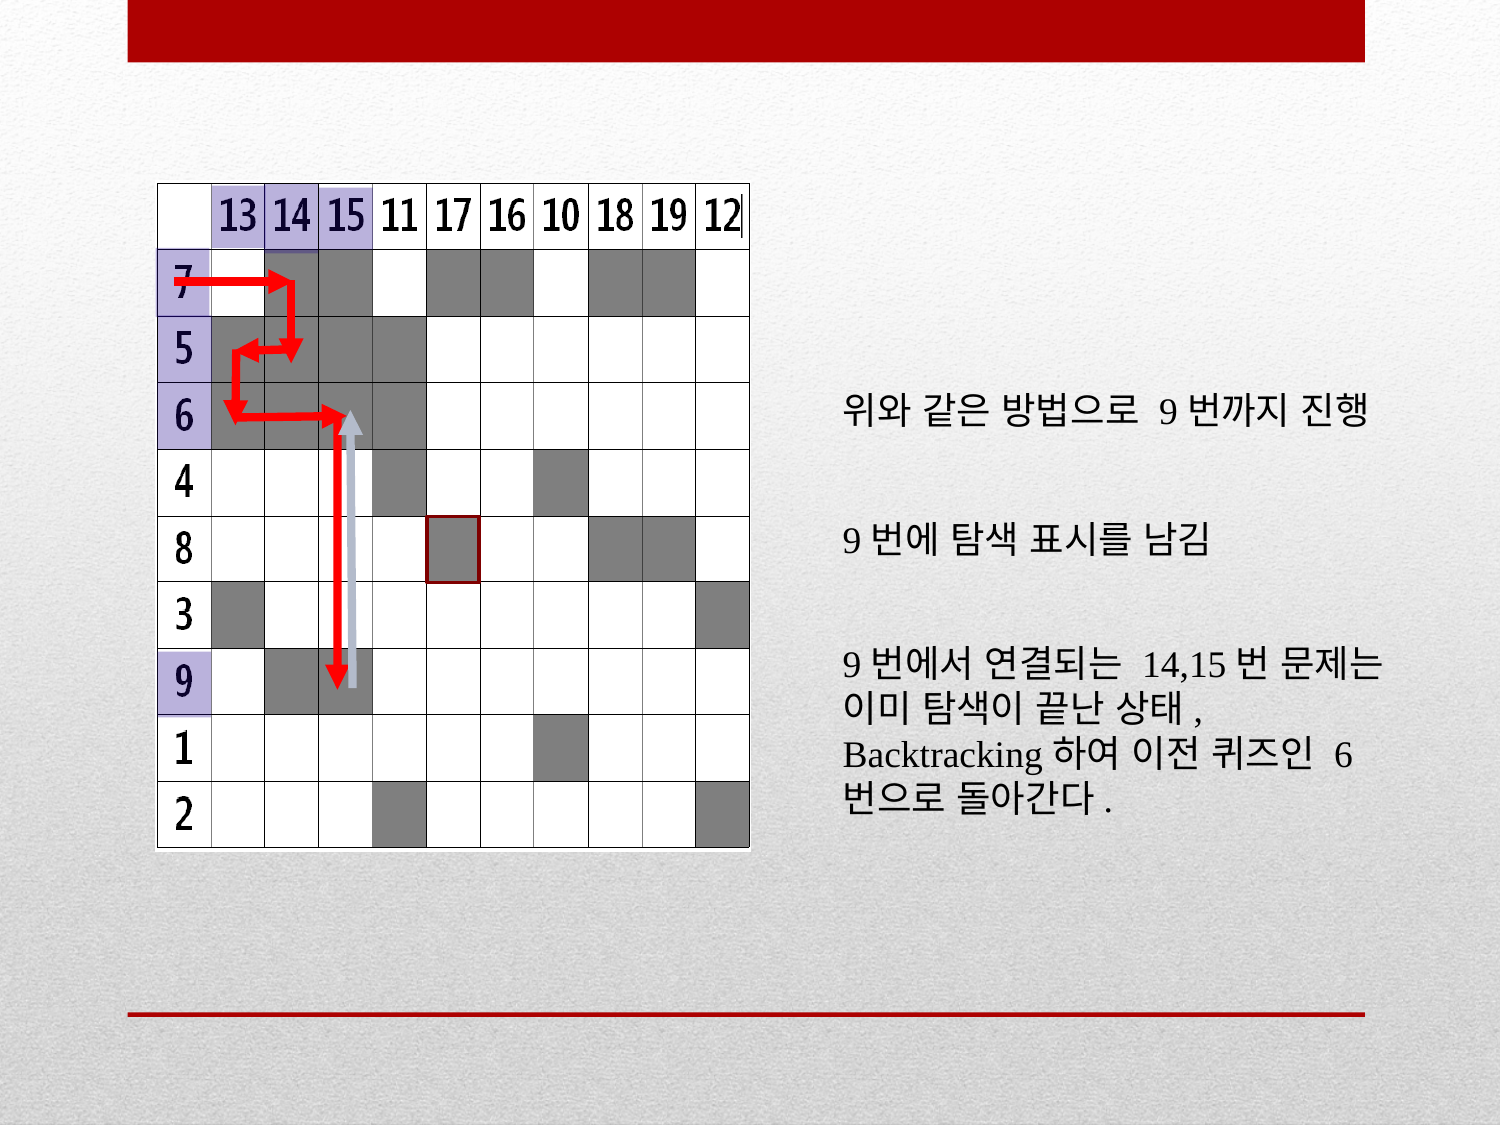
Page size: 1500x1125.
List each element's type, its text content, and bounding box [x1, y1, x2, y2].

text_box 9번에 탐색 표시를 남김 [828, 508, 1407, 569]
picture [154, 180, 752, 853]
text_box 9번에서 연결되는 14,15번 문제는 이미 탐색이 끝난 상태, Backtracking하여 이전 퀴즈인 6번으로 돌아간다. [828, 632, 1407, 828]
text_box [237, 348, 290, 352]
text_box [232, 415, 336, 419]
text_box 위와 같은 방법으로 9번까지 진행 [828, 379, 1387, 440]
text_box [349, 409, 354, 689]
